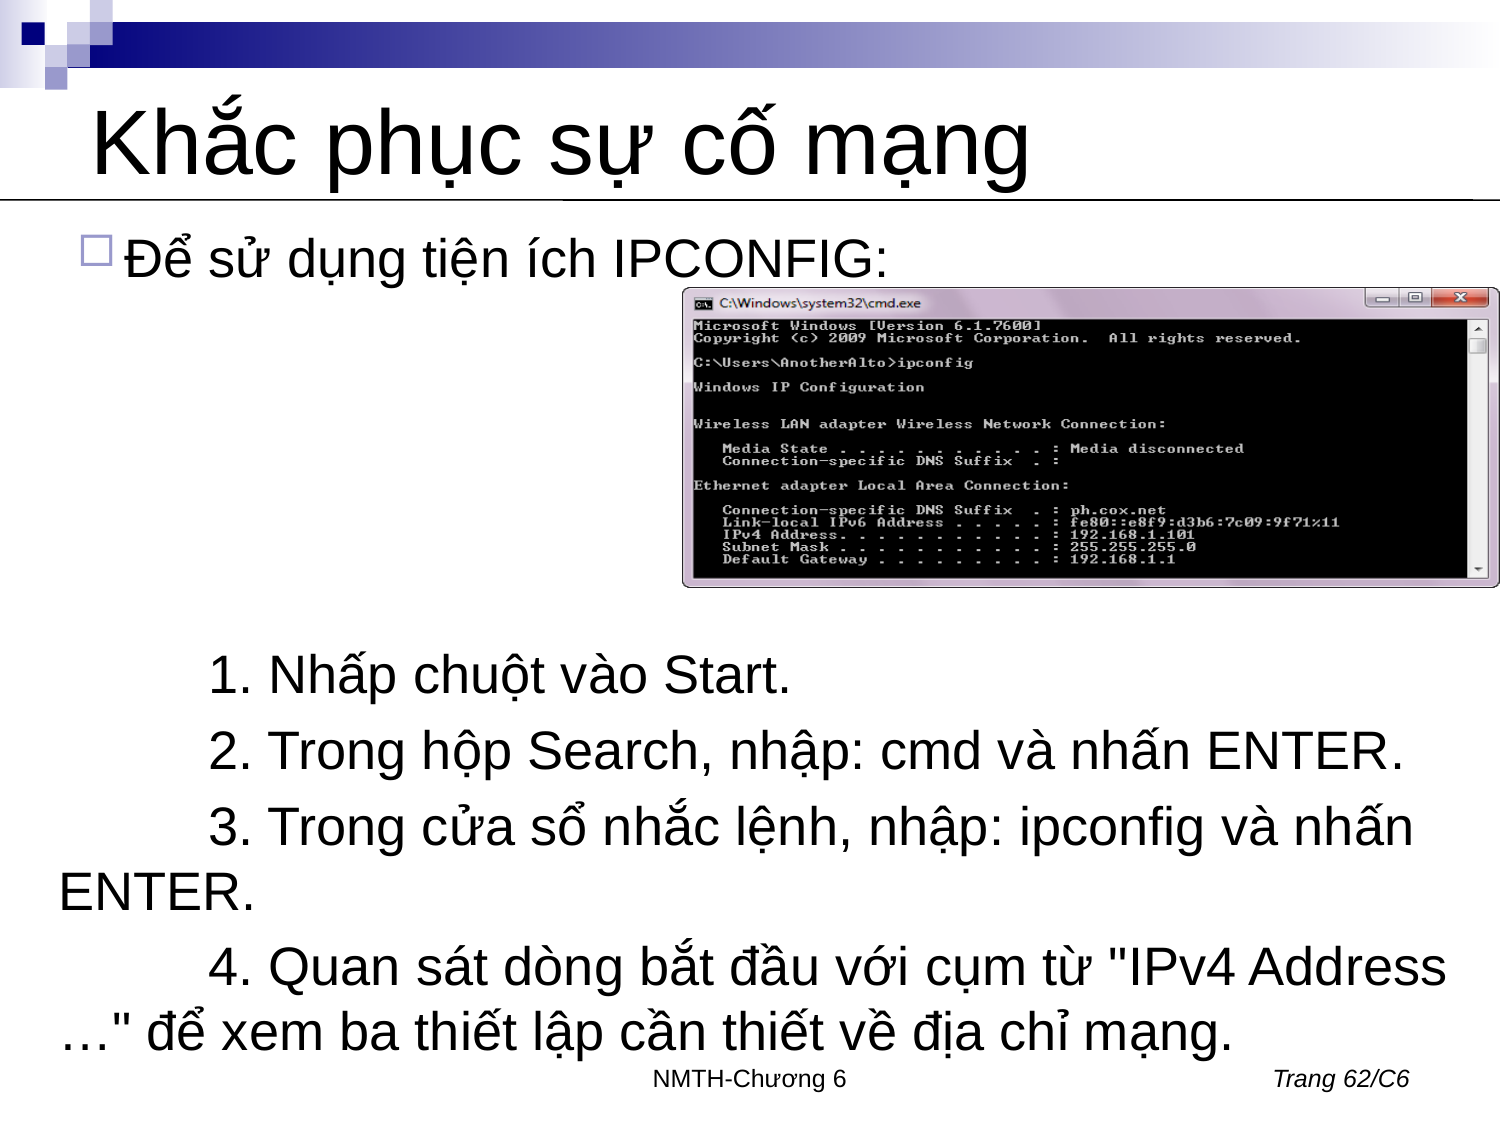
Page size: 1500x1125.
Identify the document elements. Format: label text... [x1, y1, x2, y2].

title Khắc phục sự cố mạng [75, 24, 1425, 215]
slide_number Trang 62/C6 [1074, 1025, 1425, 1100]
footer NMTH-Chương 6 [512, 1025, 988, 1100]
list Để sử dụng tiện ích IPCONFIG: 1. Nhấp chuột vào Start. 2. Trong hộp Search, nhập: cmd và nhấn ENTER. 3. Trong cửa sổ nhắc lệnh, nhập: ipconfig và nhấn ENTER. 4. Quan sát dòng bắt đầu với cụm từ "IPv4 Address …" để xem ba thiết lập cần thiết về địa chỉ mạng. [0, 215, 1500, 854]
picture [682, 287, 1500, 588]
